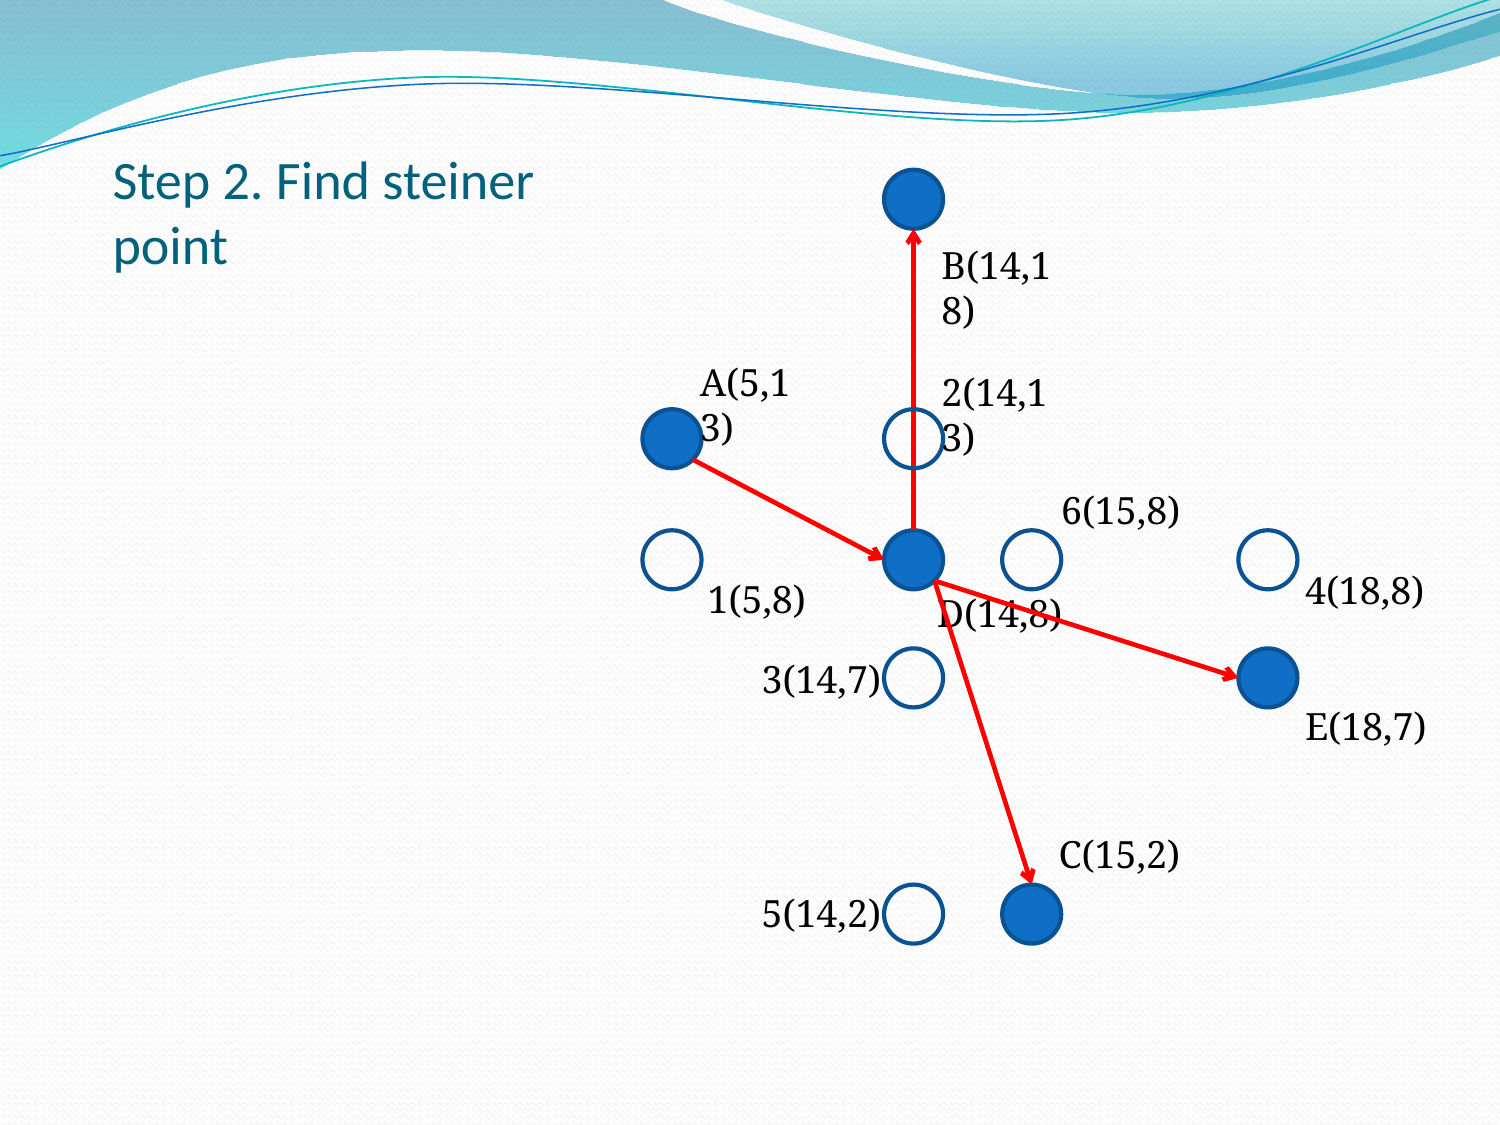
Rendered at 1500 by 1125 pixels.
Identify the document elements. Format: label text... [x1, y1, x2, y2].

title Step 2. Find steiner point [112, 84, 563, 275]
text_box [642, 169, 1451, 944]
